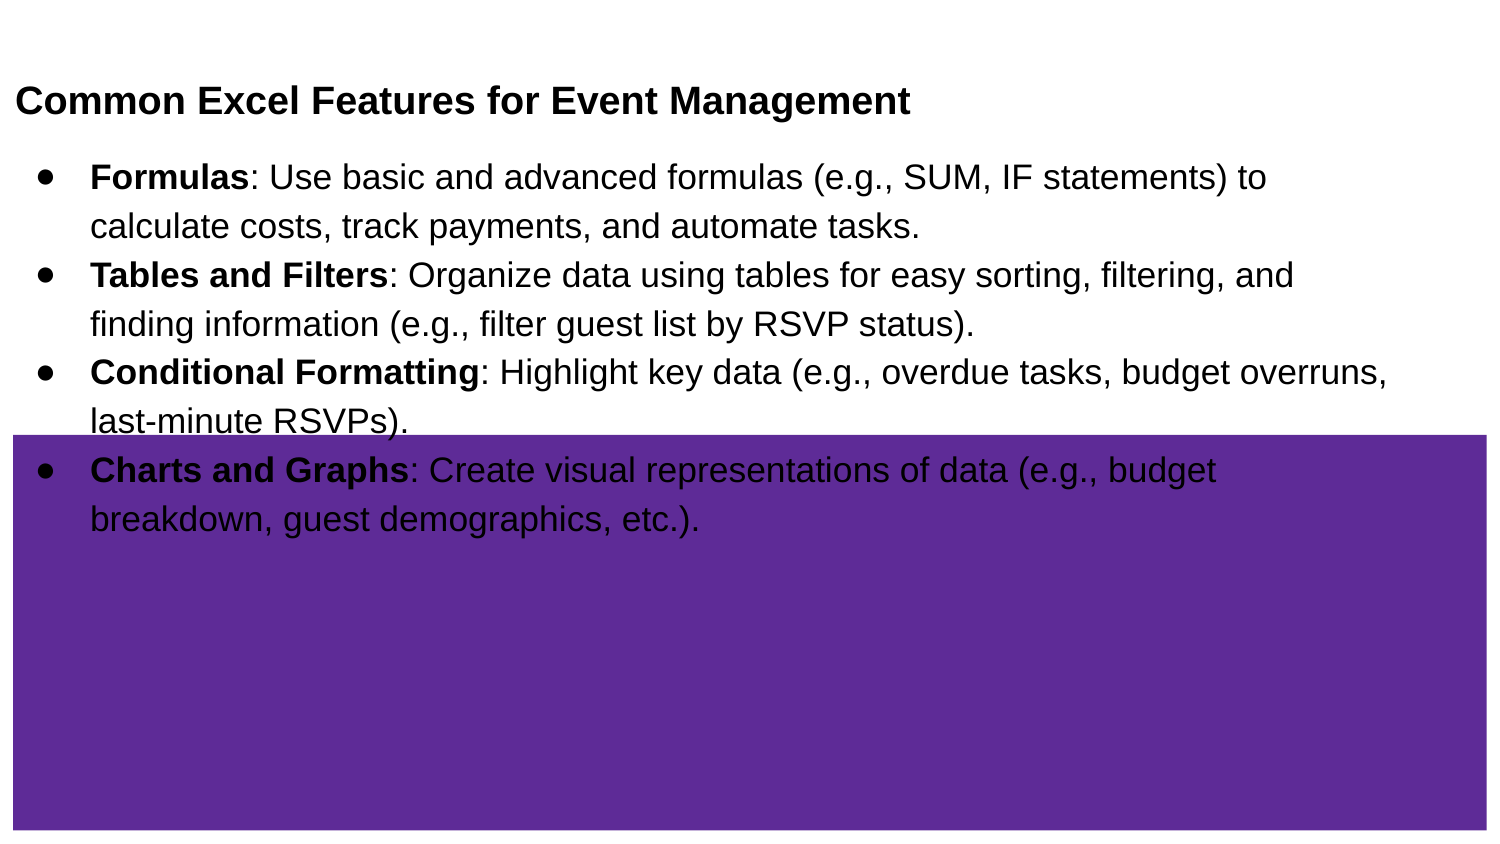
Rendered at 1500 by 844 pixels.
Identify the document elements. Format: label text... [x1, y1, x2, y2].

title Common Excel Features for Event Management Formulas: Use basic and advanced formulas (e.g., SUM, IF statements) to calculate costs, track payments, and automate tasks. Tables and Filters: Organize data using tables for easy sorting, filtering, and finding information (e.g., filter guest list by RSVP status). Conditional Formatting: Highlight key data (e.g., overdue tasks, budget overruns, last-minute RSVPs). Charts and Graphs: Create visual representations of data (e.g., budget breakdown, guest demographics, etc.). [0, 43, 1423, 685]
